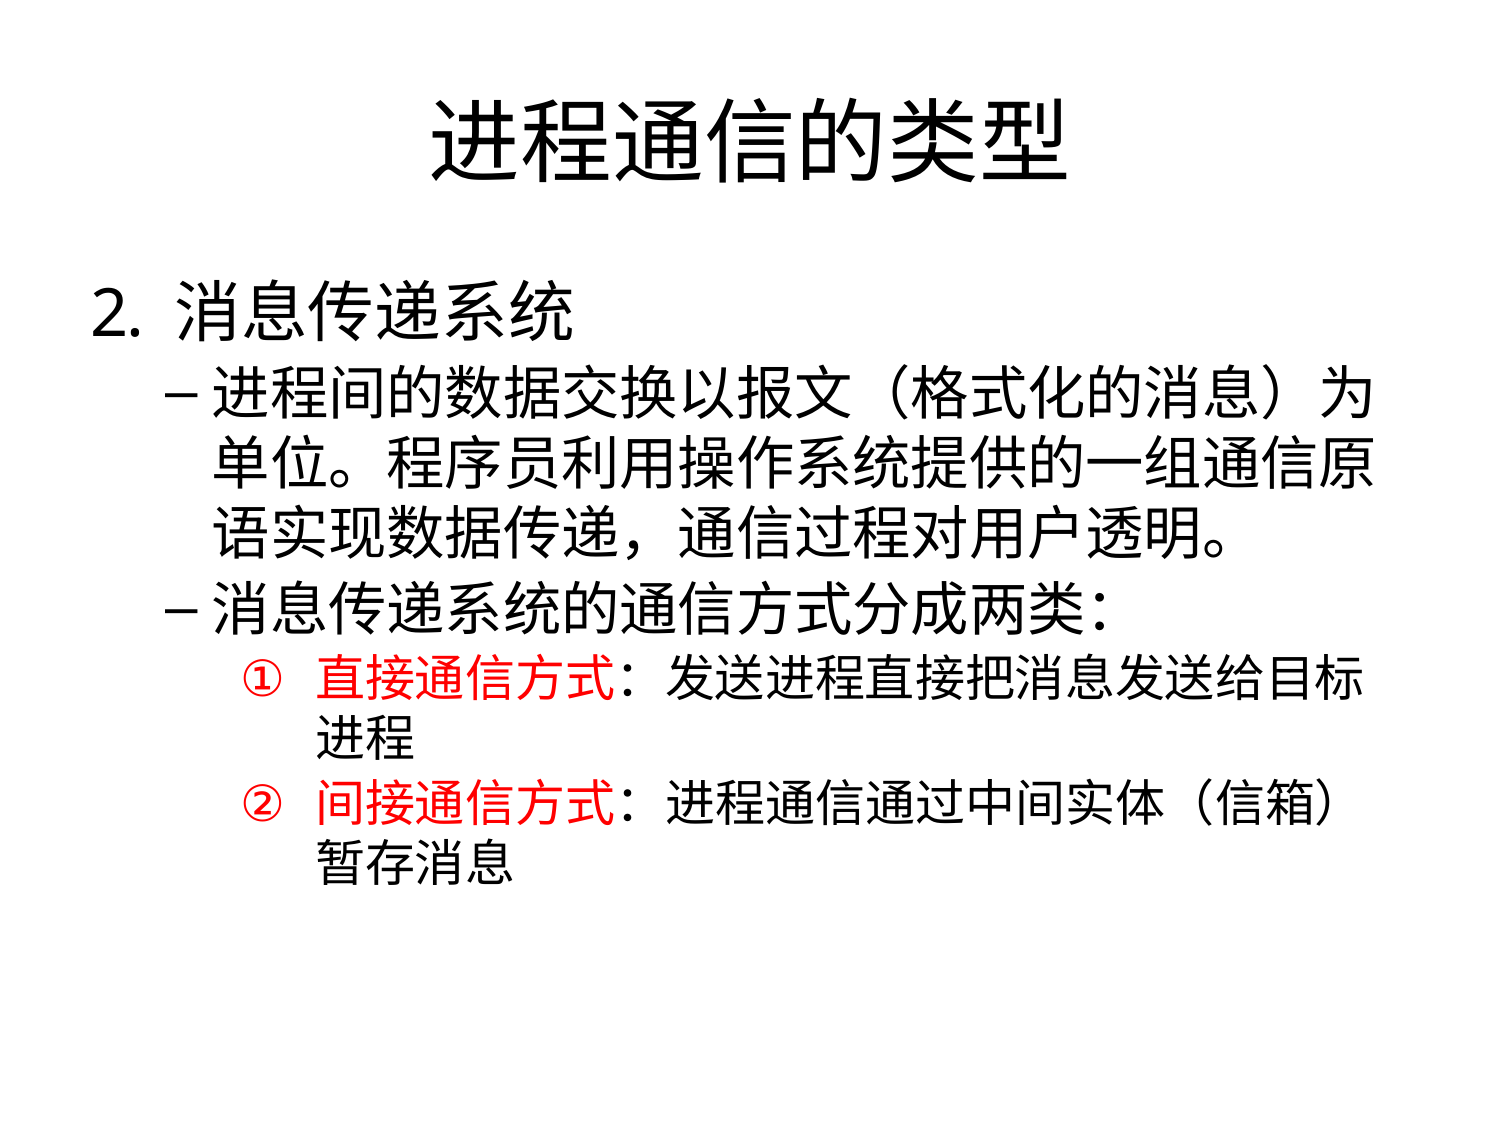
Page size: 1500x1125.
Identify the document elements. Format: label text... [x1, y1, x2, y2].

list 消息传递系统 进程间的数据交换以报文（格式化的消息）为单位。程序员利用操作系统提供的一组通信原语实现数据传递，通信过程对用户透明。 消息传递系统的通信方式分成两类： 直接通信方式：发送进程直接把消息发送给目标进程 间接通信方式：进程通信通过中间实体（信箱）暂存消息 [75, 262, 1425, 1005]
title 进程通信的类型 [75, 45, 1425, 233]
